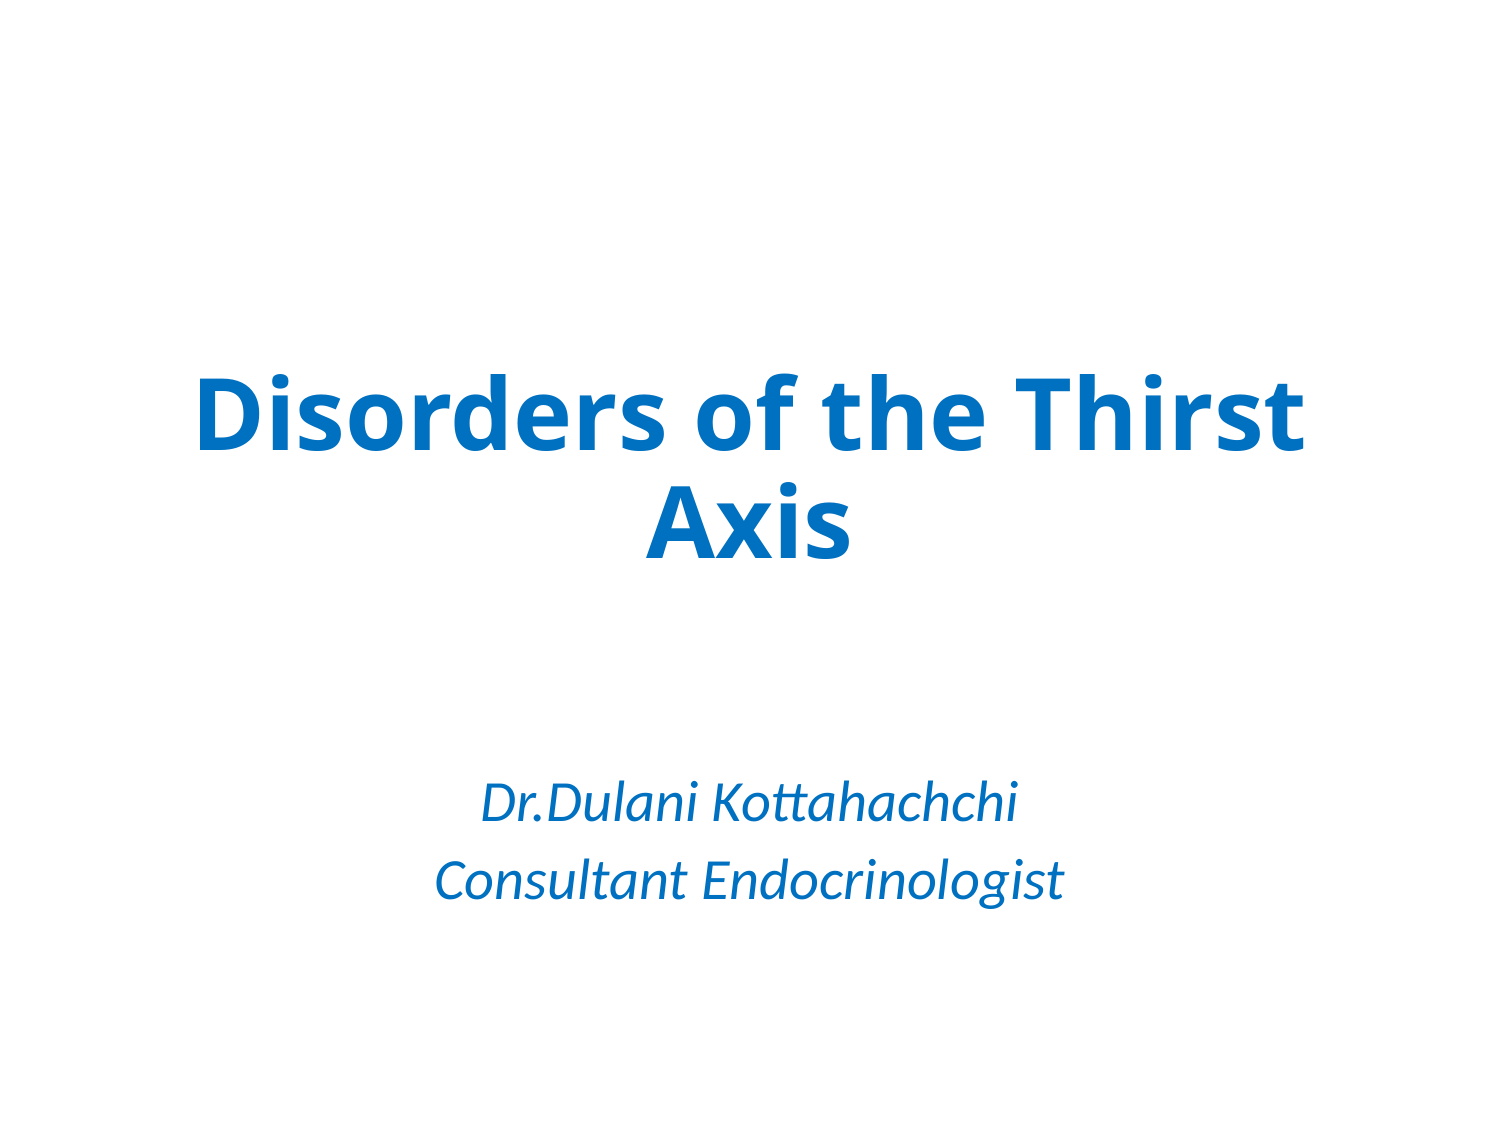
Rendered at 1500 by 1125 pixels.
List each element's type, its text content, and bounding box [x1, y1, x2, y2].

title Disorders of the Thirst Axis [112, 162, 1388, 588]
subtitle Dr.Dulani Kottahachchi Consultant Endocrinologist [225, 763, 1275, 1035]
